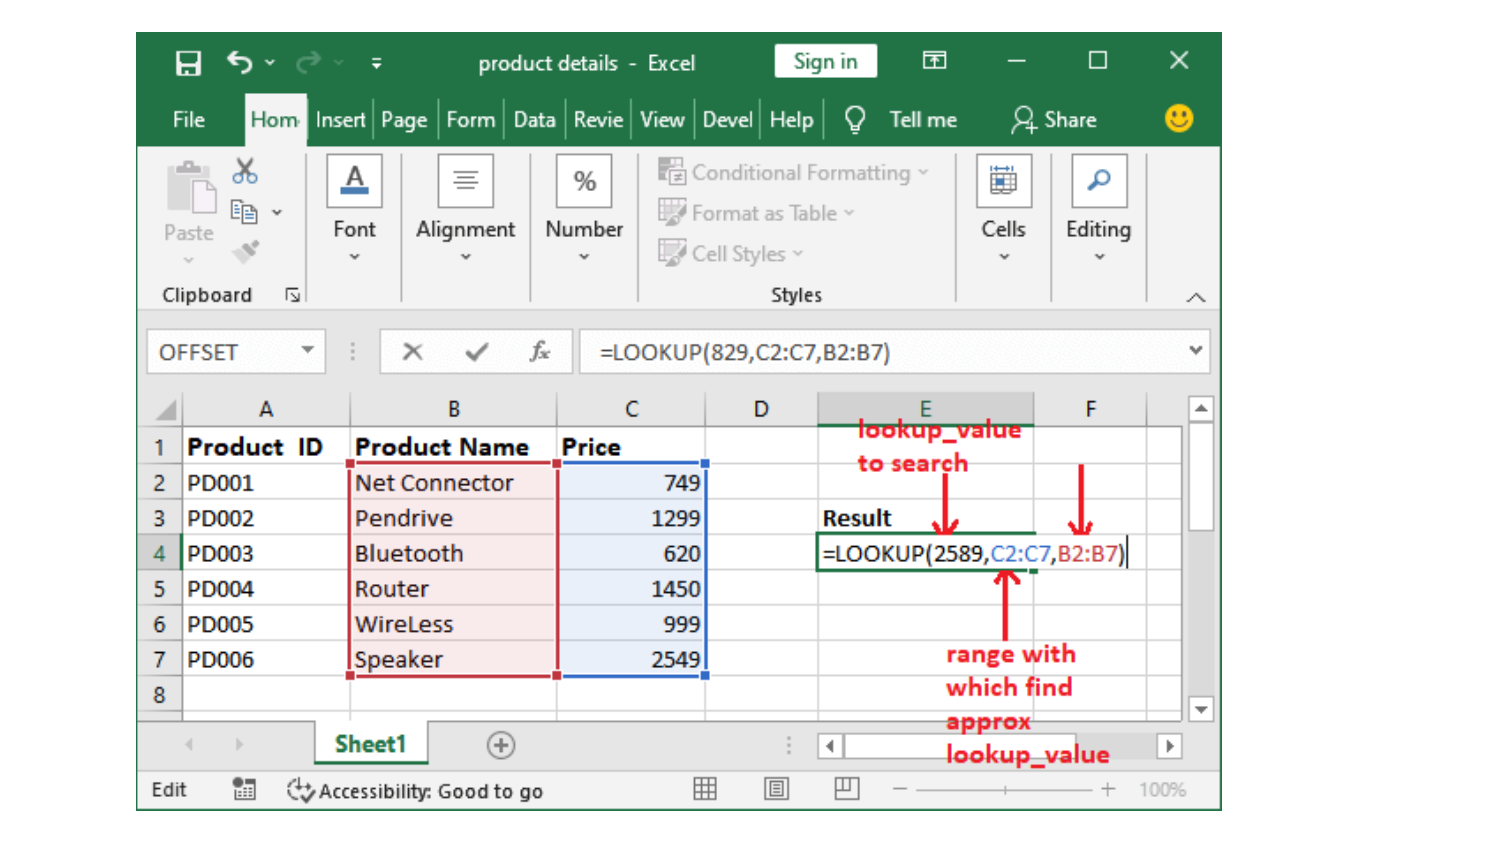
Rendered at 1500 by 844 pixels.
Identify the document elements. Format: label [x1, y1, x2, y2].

picture [136, 32, 1223, 812]
